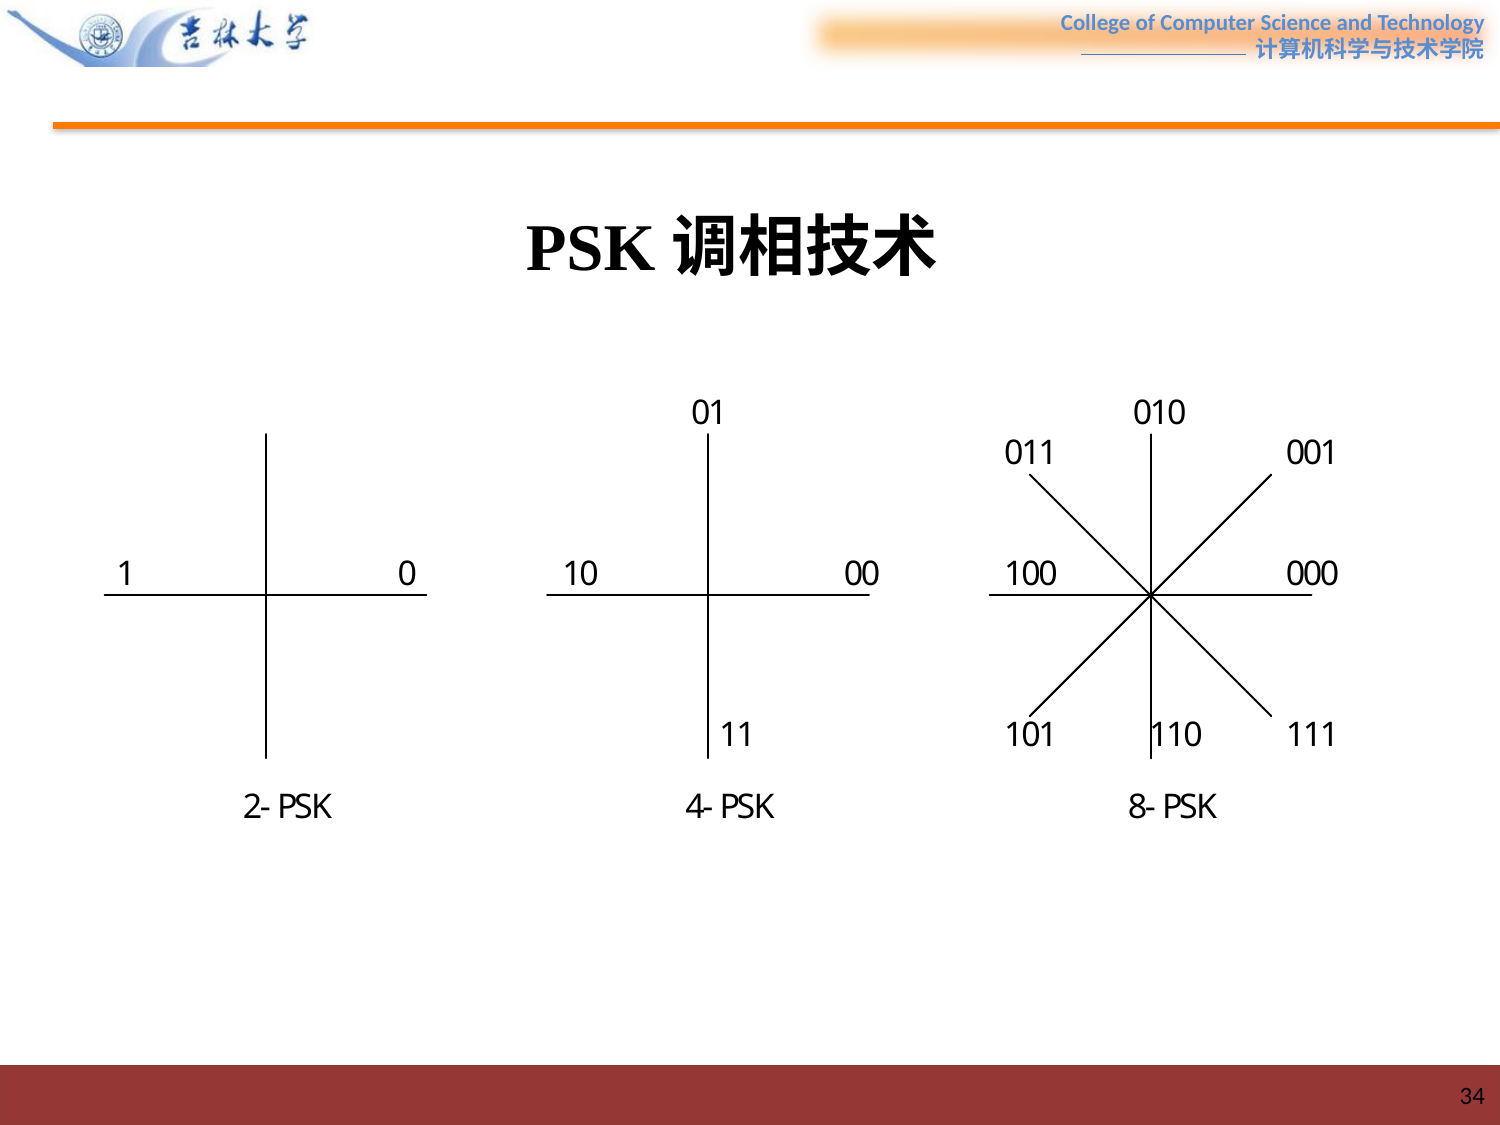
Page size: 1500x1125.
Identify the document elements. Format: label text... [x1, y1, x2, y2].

picture [0, 0, 314, 68]
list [100, 385, 1341, 833]
footer [0, 1063, 1500, 1125]
text_box 34 [1149, 1065, 1500, 1125]
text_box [799, 0, 1500, 71]
text_box PSK调相技术 [123, 196, 1341, 291]
